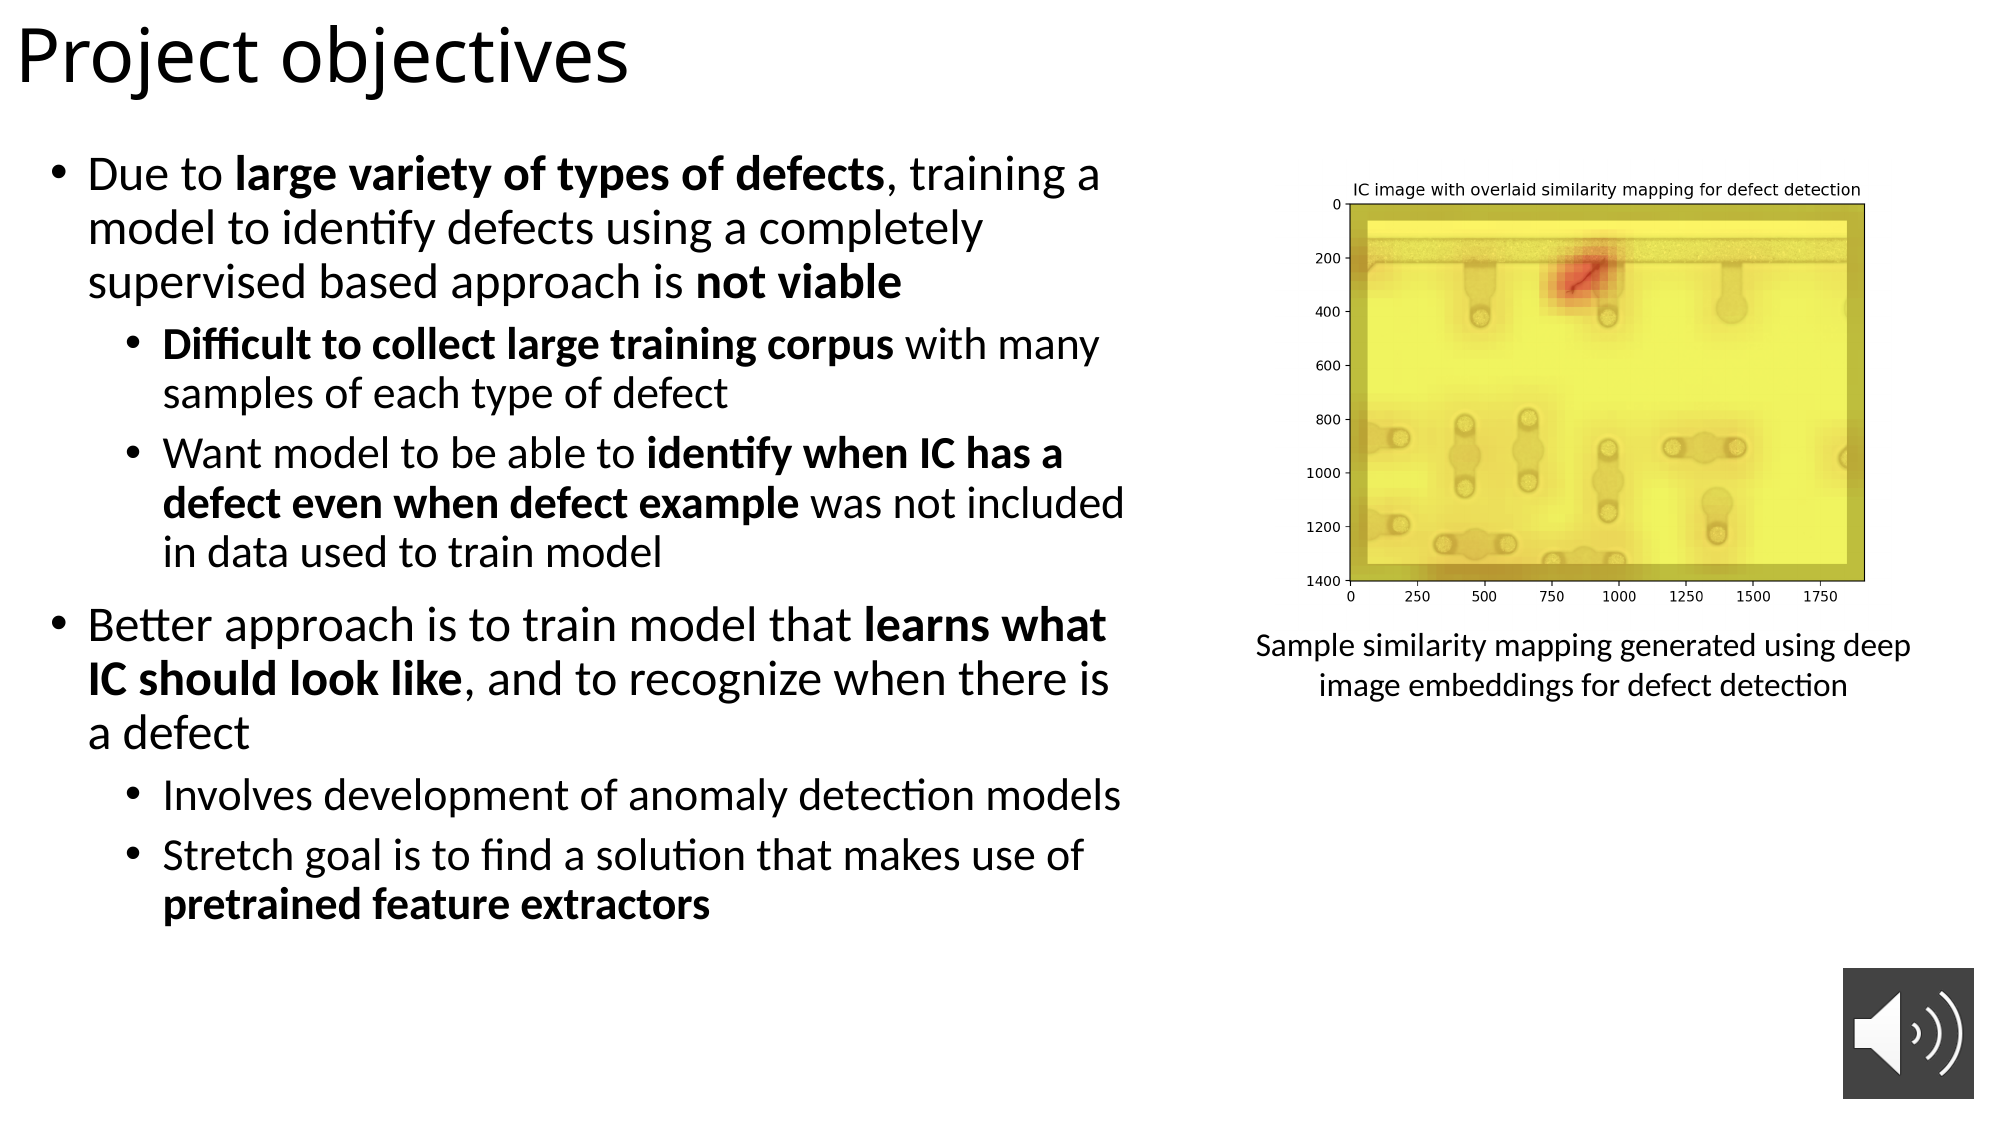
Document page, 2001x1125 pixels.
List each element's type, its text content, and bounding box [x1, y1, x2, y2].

picture [1841, 966, 1975, 1100]
text_box Project objectives [0, 0, 1800, 105]
text_box Sample similarity mapping generated using deep image embeddings for defect detection [1223, 615, 1944, 711]
picture [1275, 159, 1892, 631]
list Due to large variety of types of defects, training a model to identify defects using a completely supervised based approach is not viable Difficult to collect large training corpus with many samples of each type of defect Want model to be able to identify when IC has a defect even when defect example was not included in data used to train model Better approach is to train model that learns what IC should look like, and to recognize when there is a defect Involves development of anomaly detection models Stretch goal is to find a solution that makes use of pretrained feature extractors [35, 140, 1148, 1046]
